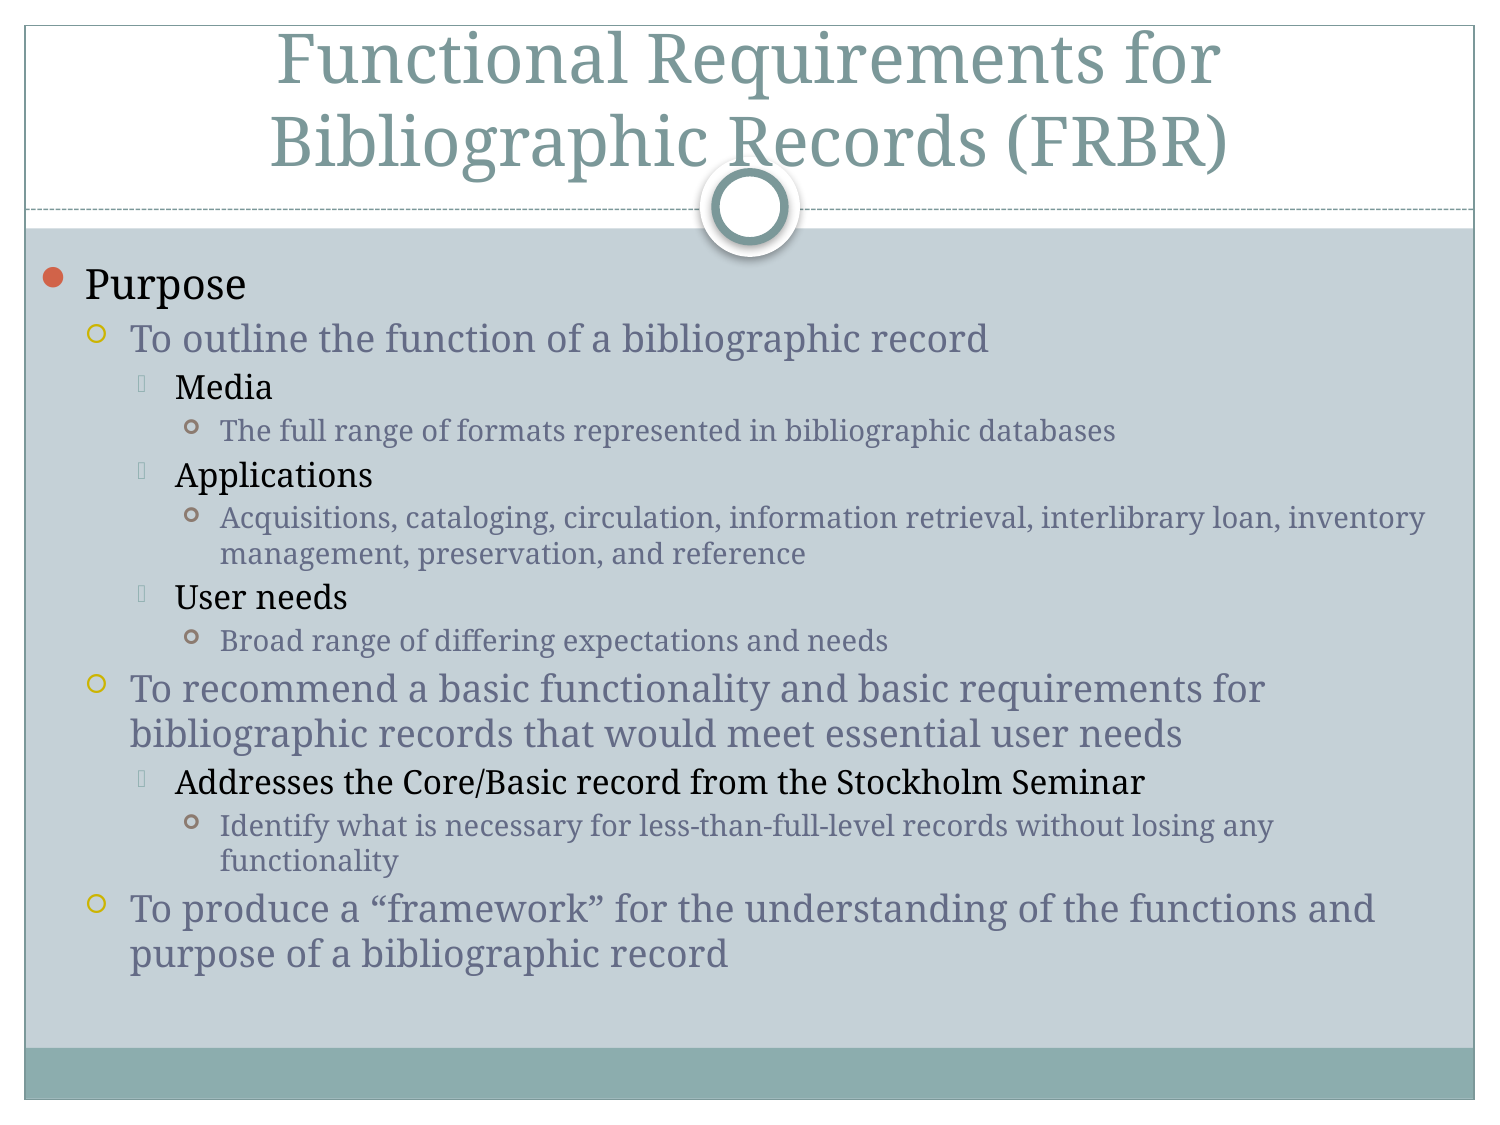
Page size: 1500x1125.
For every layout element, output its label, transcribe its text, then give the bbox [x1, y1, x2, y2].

title Functional Requirements for Bibliographic Records (FRBR) [49, 0, 1450, 188]
list Purpose To outline the function of a bibliographic record Media The full range of formats represented in bibliographic databases Applications Acquisitions, cataloging, circulation, information retrieval, interlibrary loan, inventory management, preservation, and reference User needs Broad range of differing expectations and needs To recommend a basic functionality and basic requirements for bibliographic records that would meet essential user needs Addresses the Core/Basic record from the Stockholm Seminar Identify what is necessary for less-than-full-level records without losing any functionality To produce a “framework” for the understanding of the functions and purpose of a bibliographic record [24, 249, 1475, 1050]
